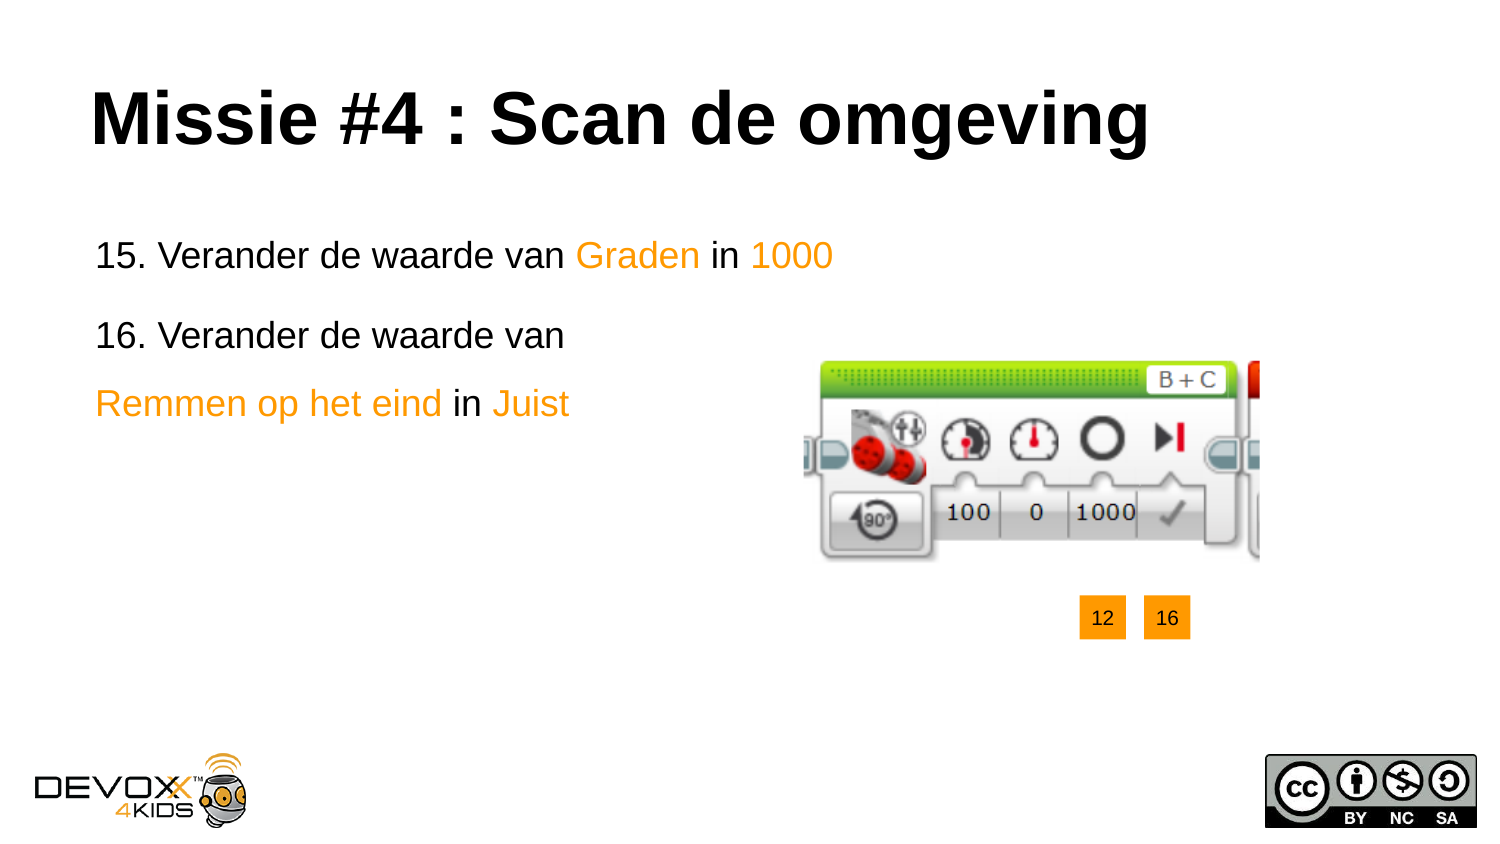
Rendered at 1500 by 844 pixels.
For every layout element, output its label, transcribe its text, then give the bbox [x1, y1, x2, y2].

title Missie #4 : Scan de omgeving [75, 33, 1425, 175]
text_box 12 [1079, 600, 1126, 640]
picture [1265, 754, 1477, 828]
picture [35, 753, 246, 828]
picture [803, 352, 1260, 591]
text_box 16 [1144, 600, 1191, 640]
list 15. Verander de waarde van Graden in 1000 16. Verander de waarde van Remmen op het eind in Juist [80, 193, 1431, 750]
